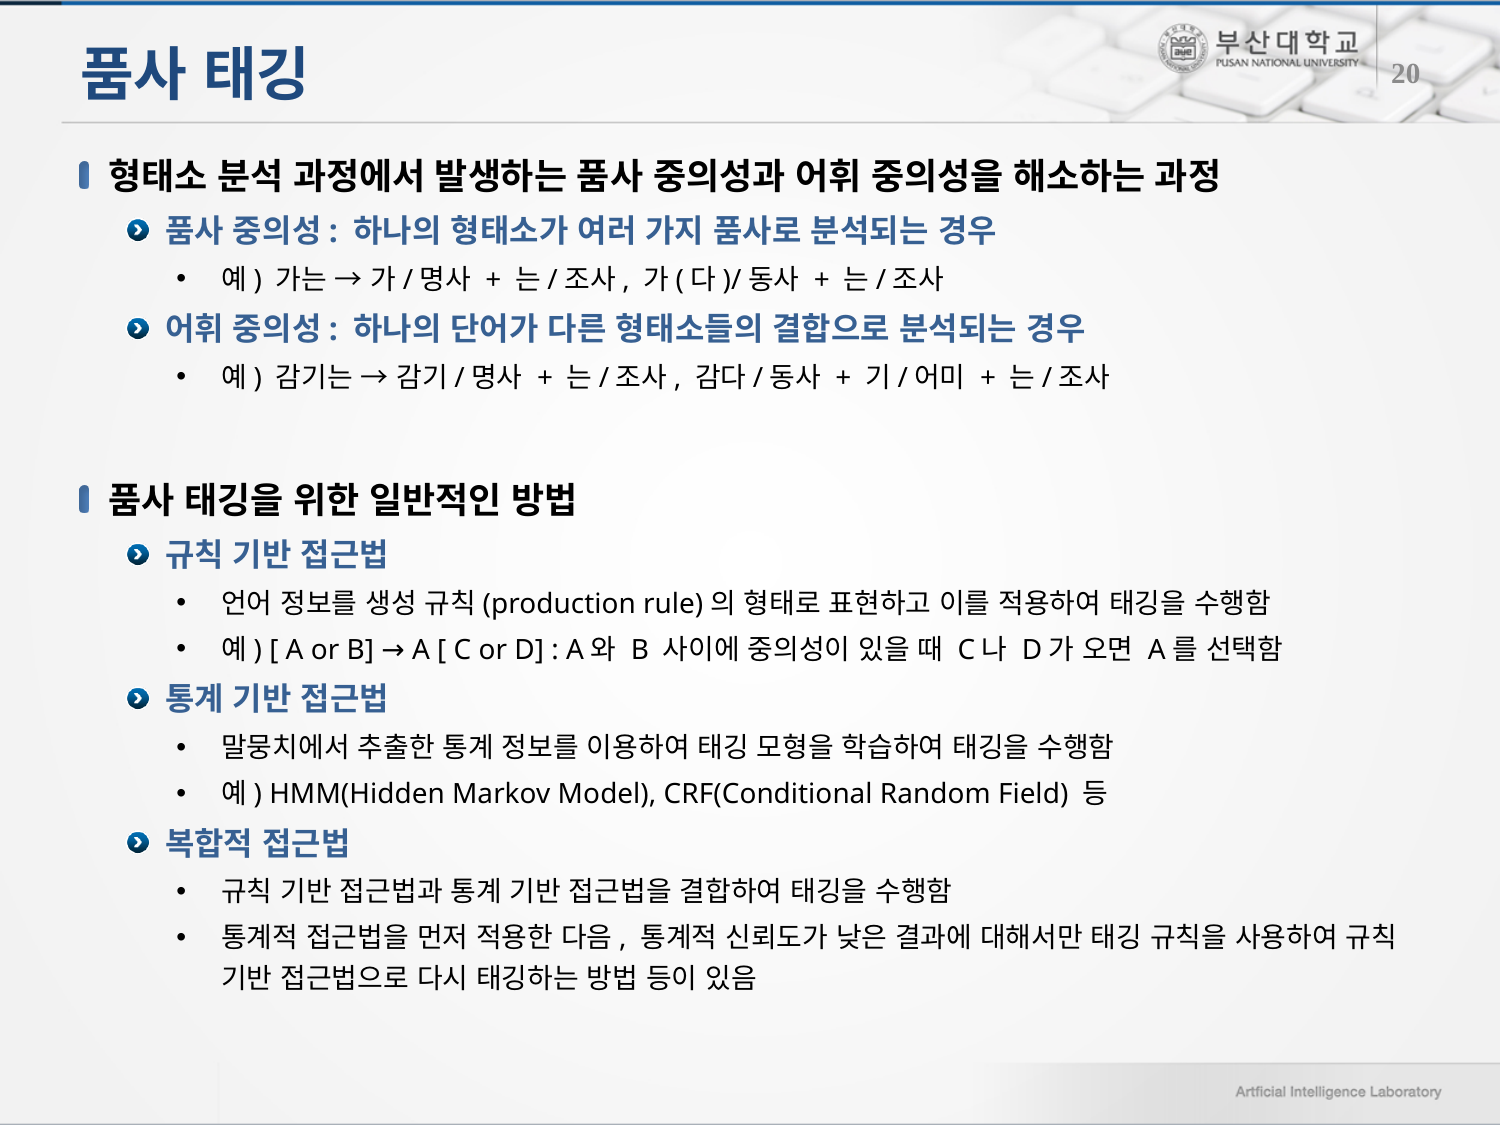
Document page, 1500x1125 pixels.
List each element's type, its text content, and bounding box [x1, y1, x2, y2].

list 형태소 분석 과정에서 발생하는 품사 중의성과 어휘 중의성을 해소하는 과정 품사 중의성: 하나의 형태소가 여러 가지 품사로 분석되는 경우 예) 가는 → 가/명사 + 는/조사, 가(다)/동사 + 는/조사 어휘 중의성: 하나의 단어가 다른 형태소들의 결합으로 분석되는 경우 예) 감기는 → 감기/명사 + 는/조사, 감다/동사 + 기/어미 + 는/조사 품사 태깅을 위한 일반적인 방법 규칙 기반 접근법 언어 정보를 생성 규칙(production rule)의 형태로 표현하고 이를 적용하여 태깅을 수행함 예) [ A or B] → A [ C or D] : A와 B 사이에 중의성이 있을 때 C나 D가 오면 A를 선택함 통계 기반 접근법 말뭉치에서 추출한 통계 정보를 이용하여 태깅 모형을 학습하여 태깅을 수행함 예) HMM(Hidden Markov Model), CRF(Conditional Random Field) 등 복합적 접근법 규칙 기반 접근법과 통계 기반 접근법을 결합하여 태깅을 수행함 통계적 접근법을 먼저 적용한 다음, 통계적 신뢰도가 낮은 결과에 대해서만 태깅 규칙을 사용하여 규칙 기반 접근법으로 다시 태깅하는 방법 등이 있음 [64, 137, 1425, 1005]
title 품사 태깅 [64, 30, 1152, 114]
picture [0, 0, 1500, 1125]
slide_number 20 [1376, 30, 1461, 114]
